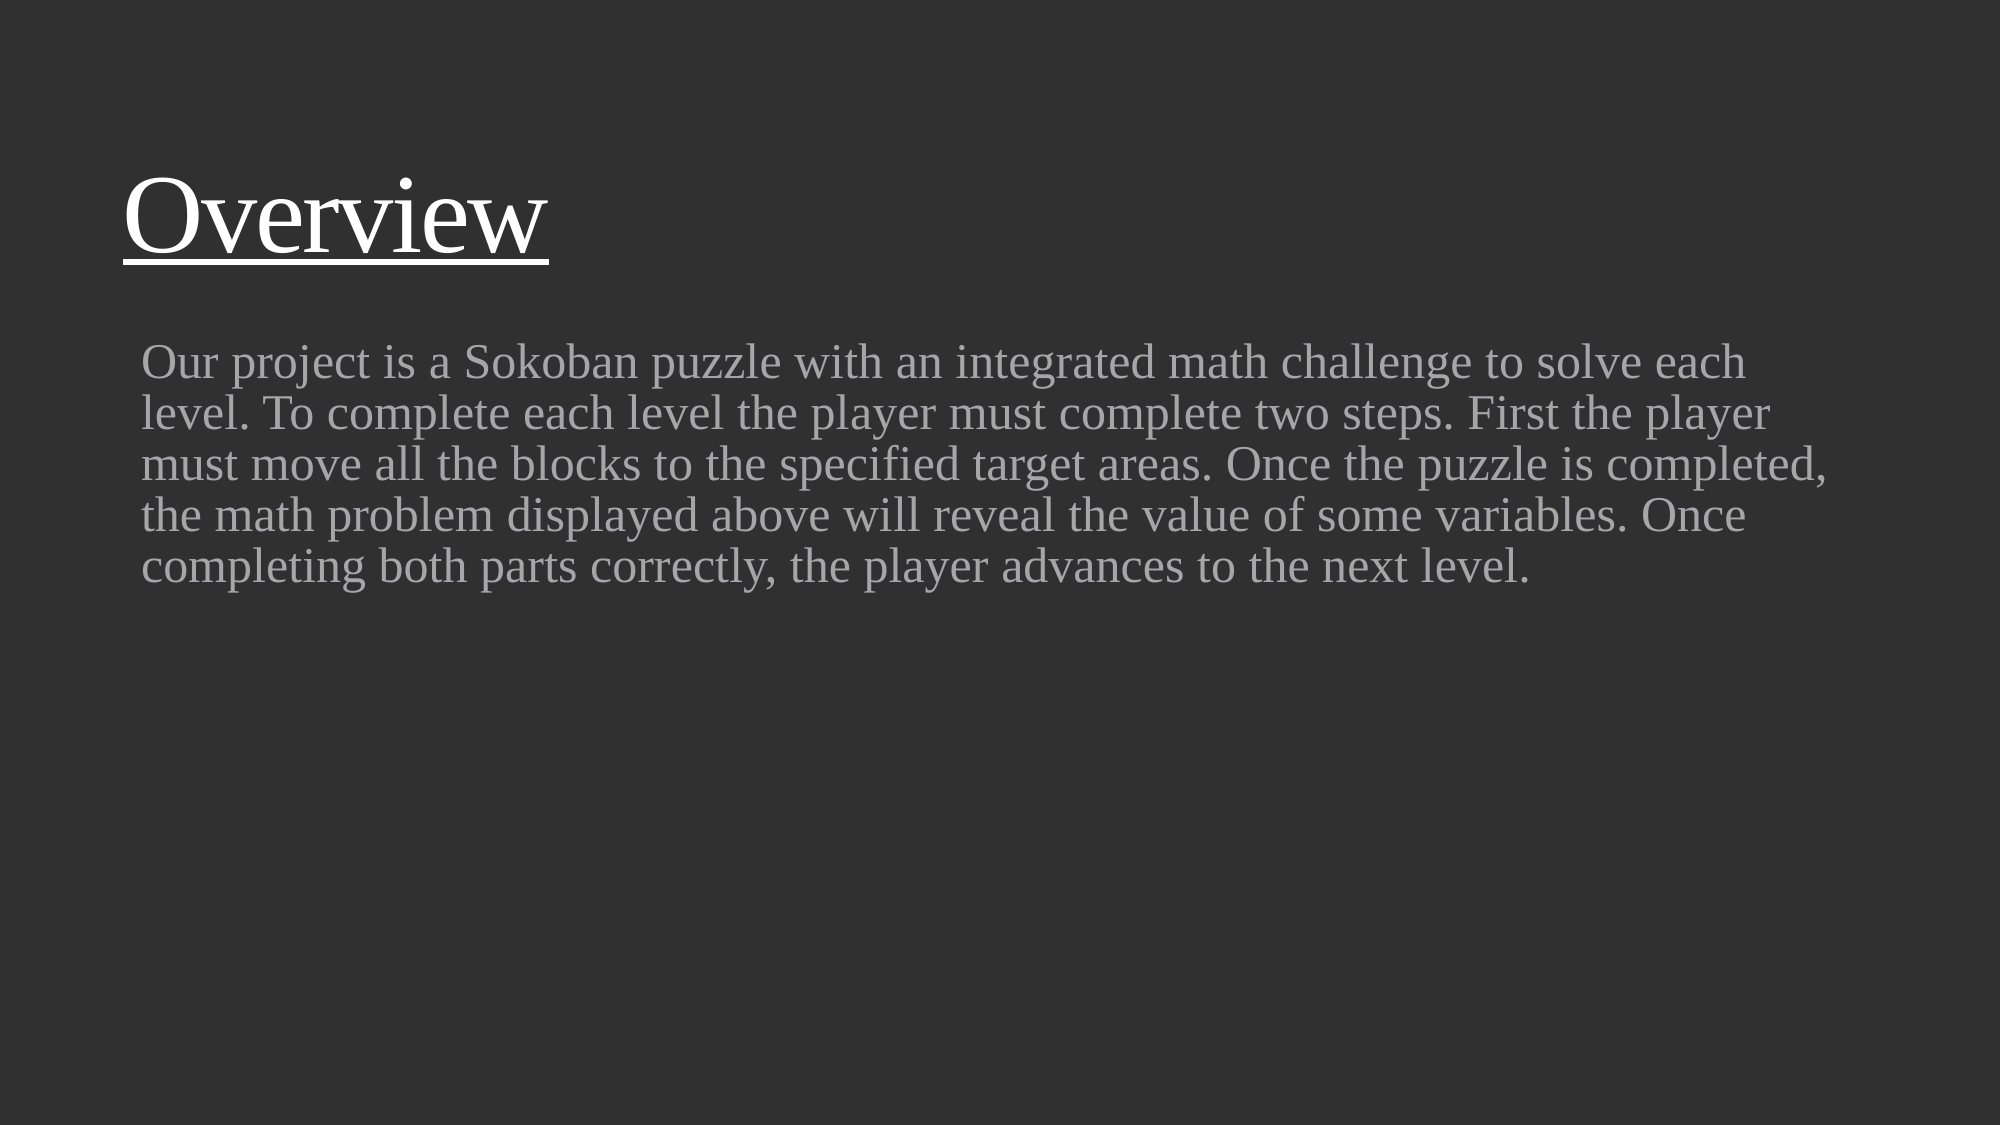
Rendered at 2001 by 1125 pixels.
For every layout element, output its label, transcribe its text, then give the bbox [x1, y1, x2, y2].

title Overview [107, 81, 1875, 354]
list Our project is a Sokoban puzzle with an integrated math challenge to solve each level. To complete each level the player must complete two steps. First the player must move all the blocks to the specified target areas. Once the puzzle is completed, the math problem displayed above will reveal the value of some variables. Once completing both parts correctly, the player advances to the next level. [111, 329, 1876, 948]
